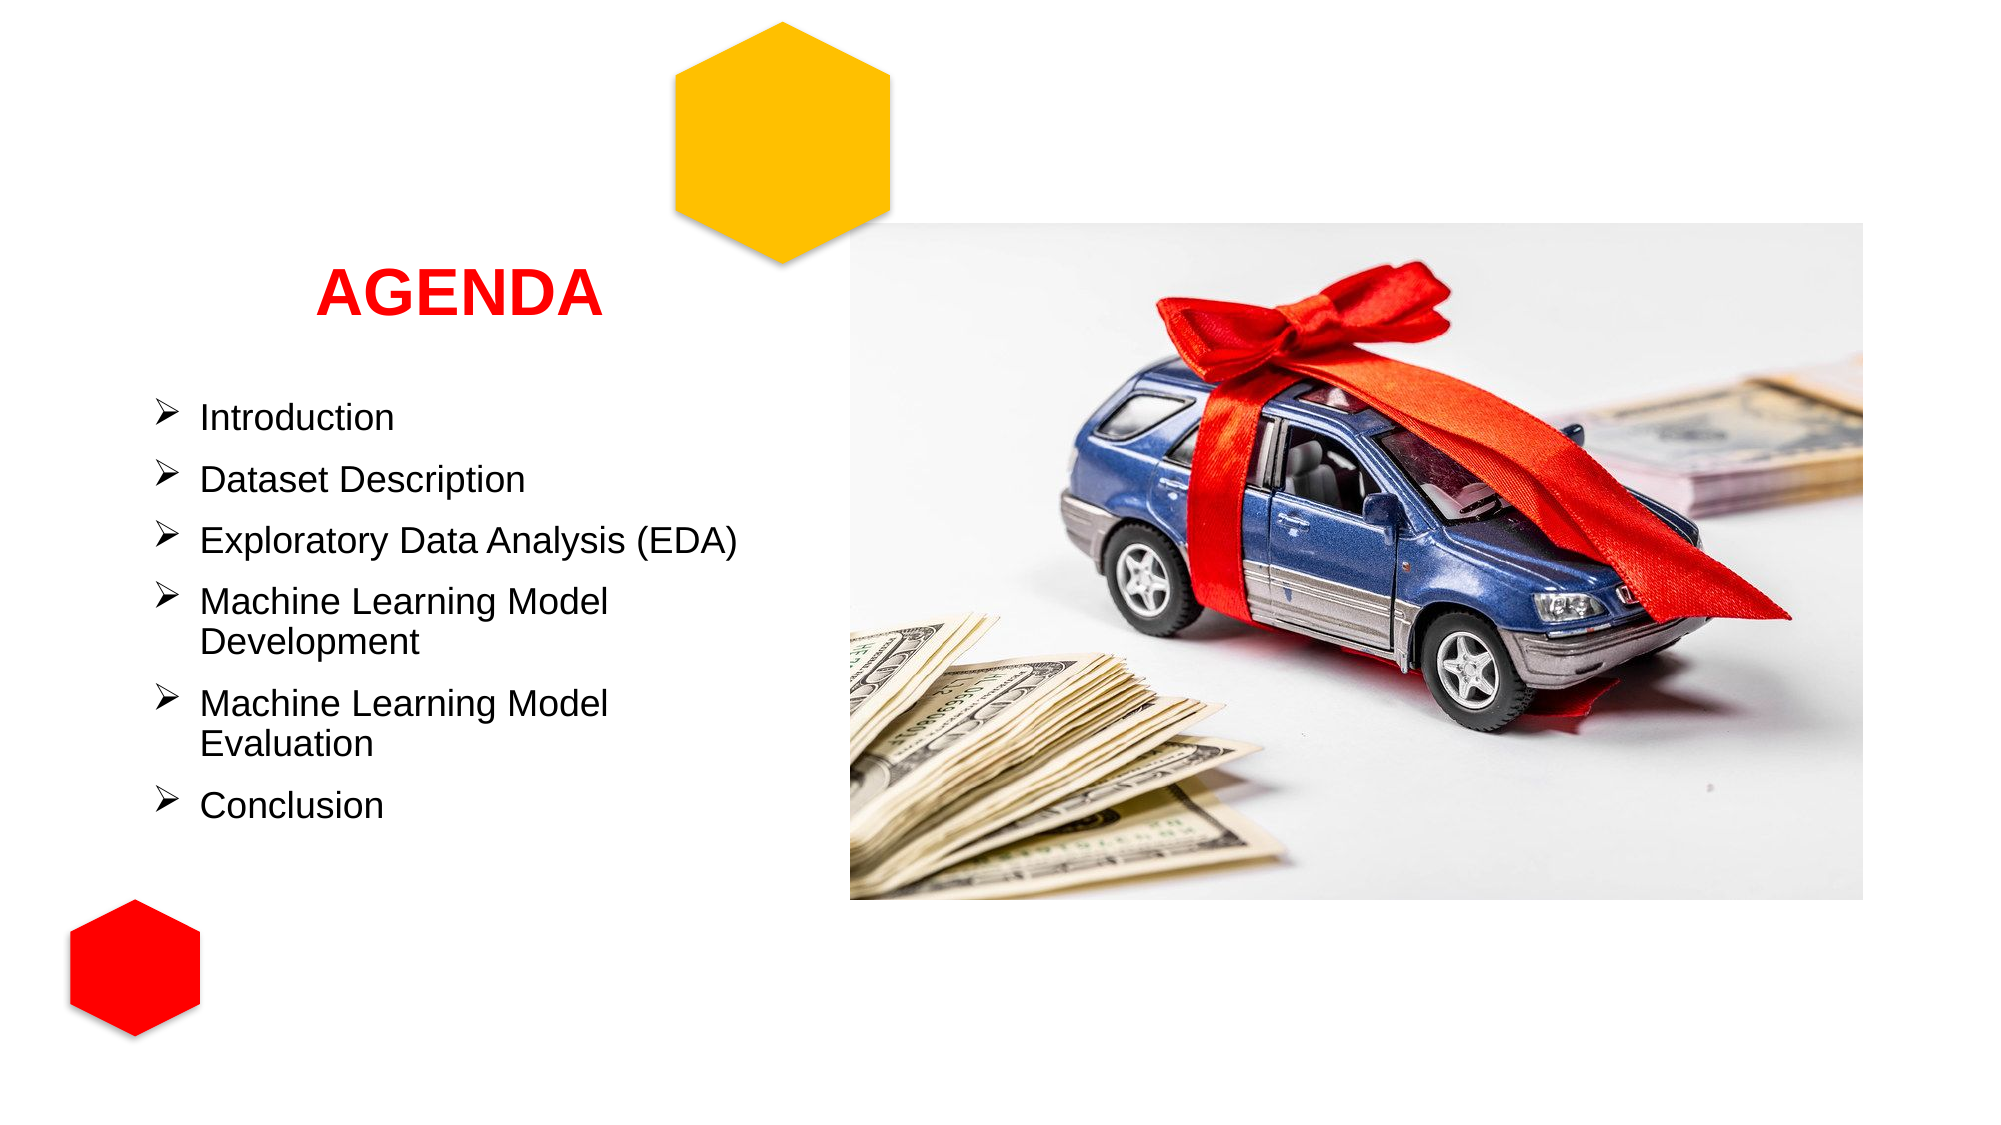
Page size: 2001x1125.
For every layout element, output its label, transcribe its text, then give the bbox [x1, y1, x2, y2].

text_box [69, 898, 201, 1038]
list Introduction Dataset Description Exploratory Data Analysis (EDA) Machine Learning Model Development Machine Learning Model Evaluation Conclusion [137, 390, 783, 963]
title AGENDA [137, 75, 783, 338]
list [850, 223, 1863, 900]
text_box [674, 20, 891, 266]
